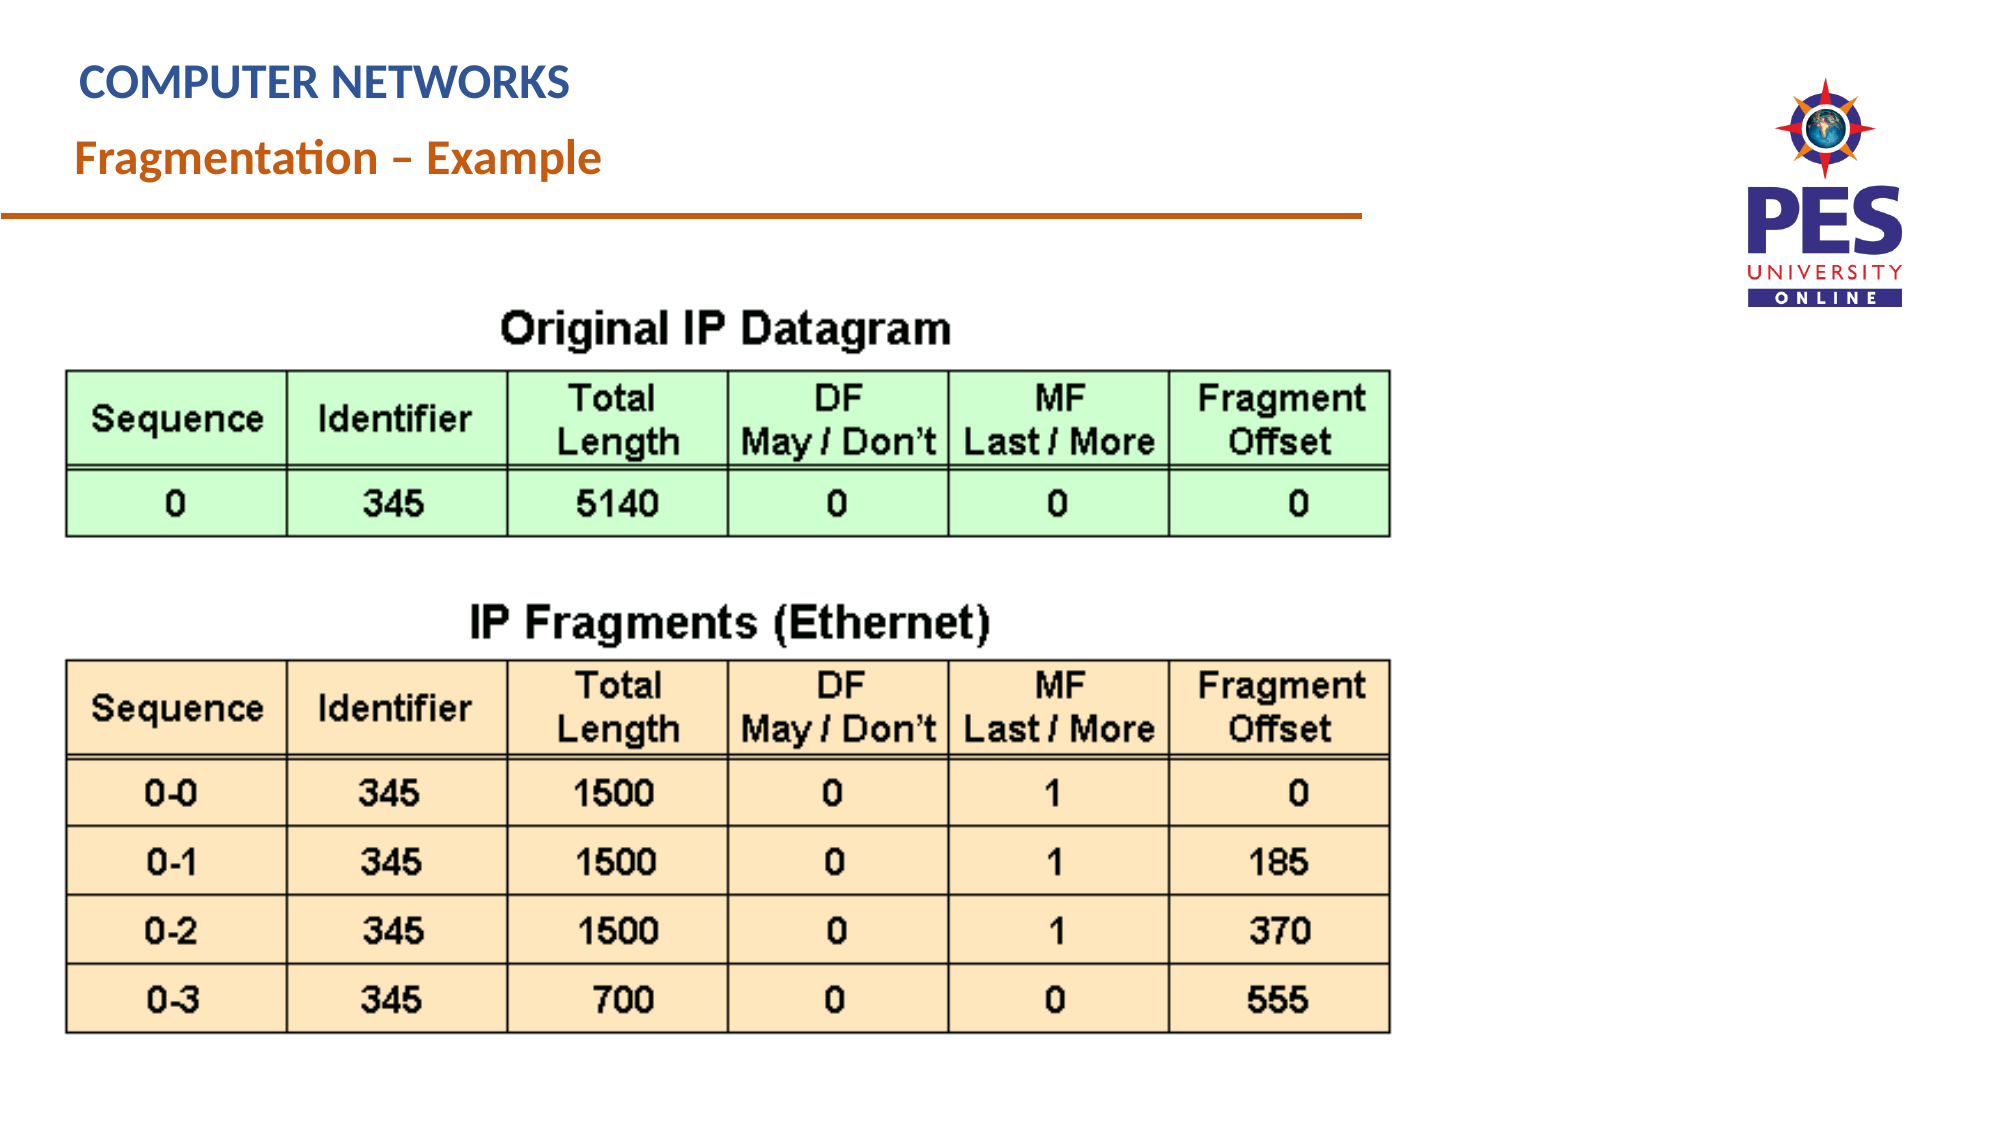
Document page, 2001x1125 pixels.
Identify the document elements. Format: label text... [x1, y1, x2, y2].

picture [1748, 76, 1902, 307]
picture [59, 306, 1396, 1039]
text_box Fragmentation – Example [59, 117, 1372, 192]
text_box COMPUTER NETWORKS [64, 41, 1295, 117]
